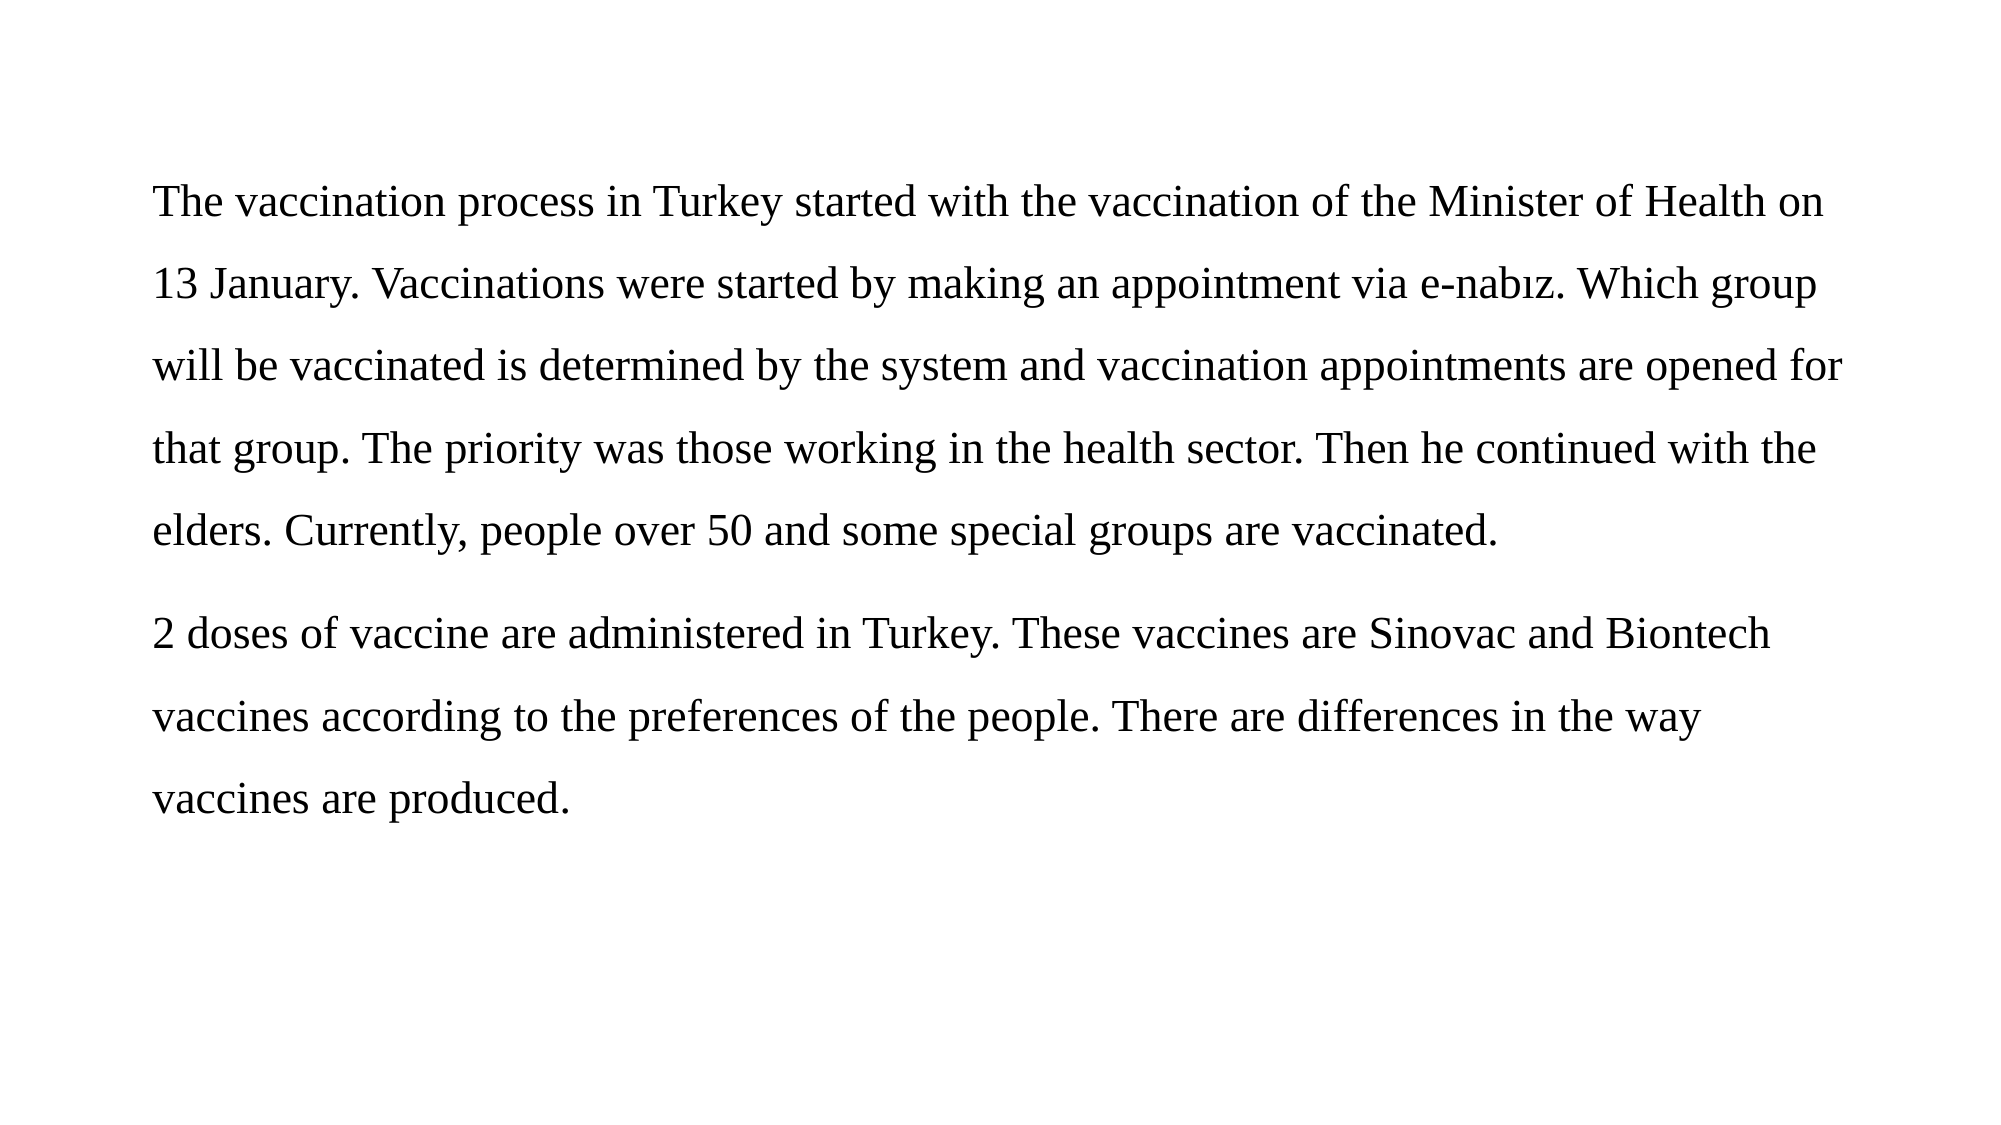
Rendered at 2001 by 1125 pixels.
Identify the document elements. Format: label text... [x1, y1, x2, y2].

list The vaccination process in Turkey started with the vaccination of the Minister of Health on 13 January. Vaccinations were started by making an appointment via e-nabız. Which group will be vaccinated is determined by the system and vaccination appointments are opened for that group. The priority was those working in the health sector. Then he continued with the elders. Currently, people over 50 and some special groups are vaccinated. 2 doses of vaccine are administered in Turkey. These vaccines are Sinovac and Biontech vaccines according to the preferences of the people. There are differences in the way vaccines are produced. [137, 135, 1863, 1064]
